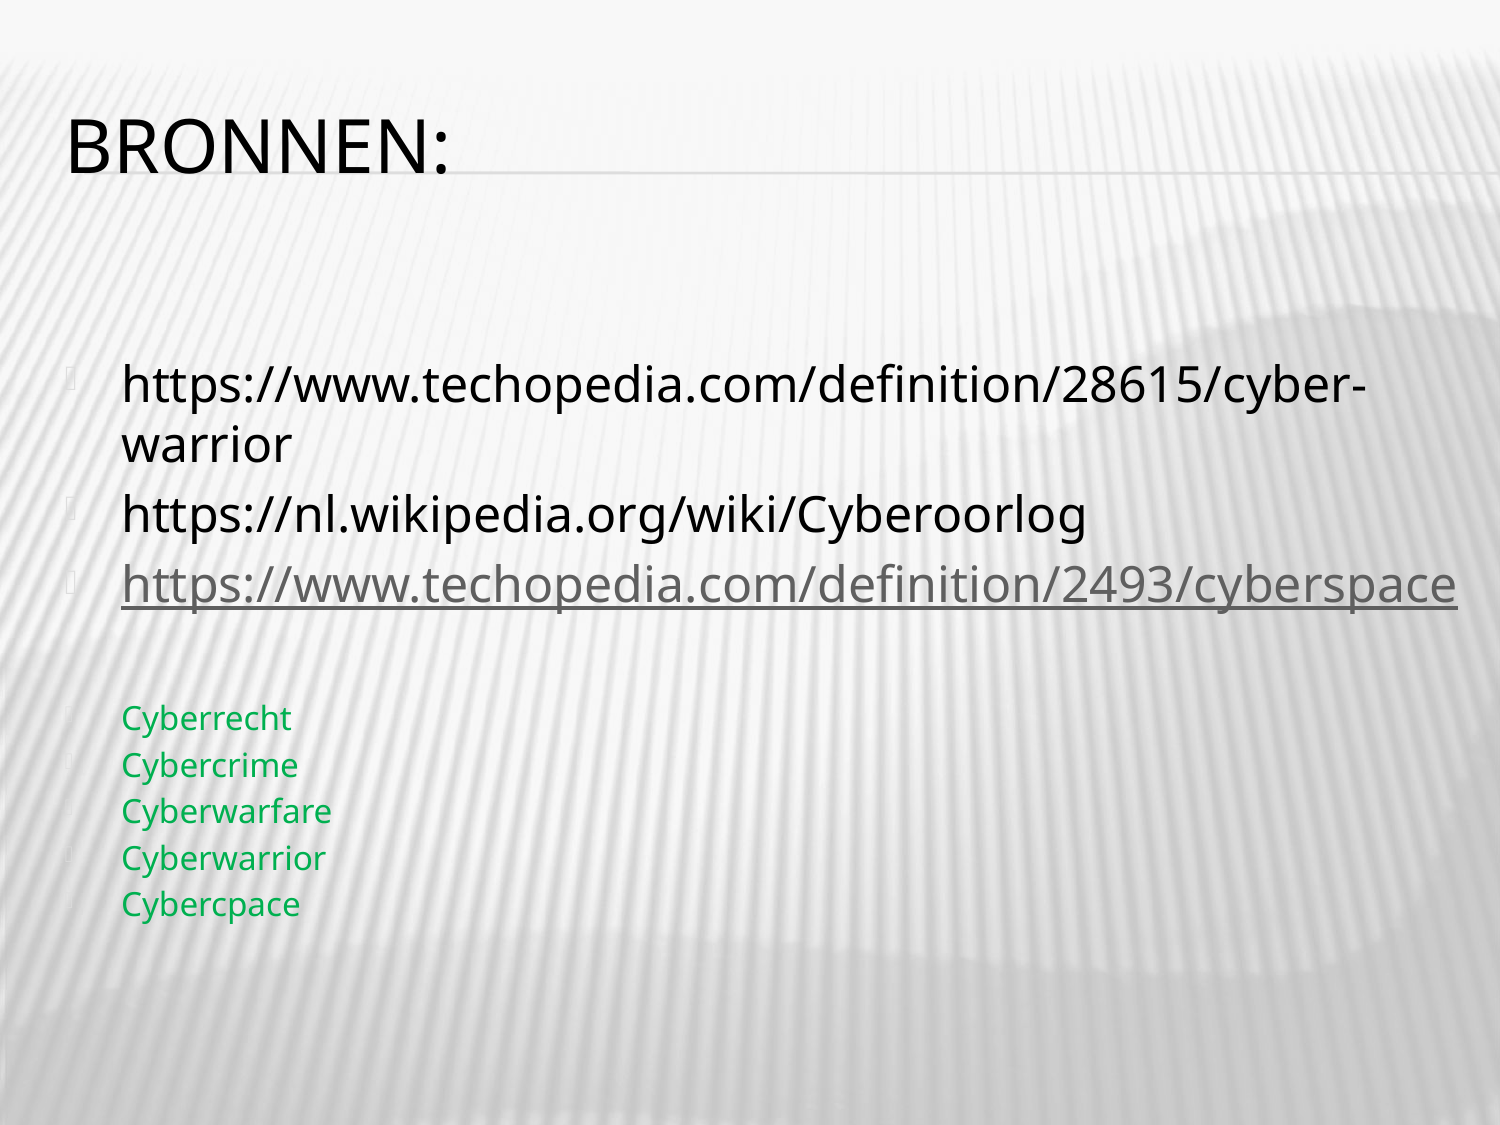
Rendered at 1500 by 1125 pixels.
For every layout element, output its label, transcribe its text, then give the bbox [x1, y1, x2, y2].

title Bronnen: [50, 75, 1475, 213]
list https://www.techopedia.com/definition/28615/cyber-warrior https://nl.wikipedia.org/wiki/Cyberoorlog https://www.techopedia.com/definition/2493/cyberspace Cyberrecht Cybercrime Cyberwarfare Cyberwarrior Cybercpace [50, 254, 1475, 998]
